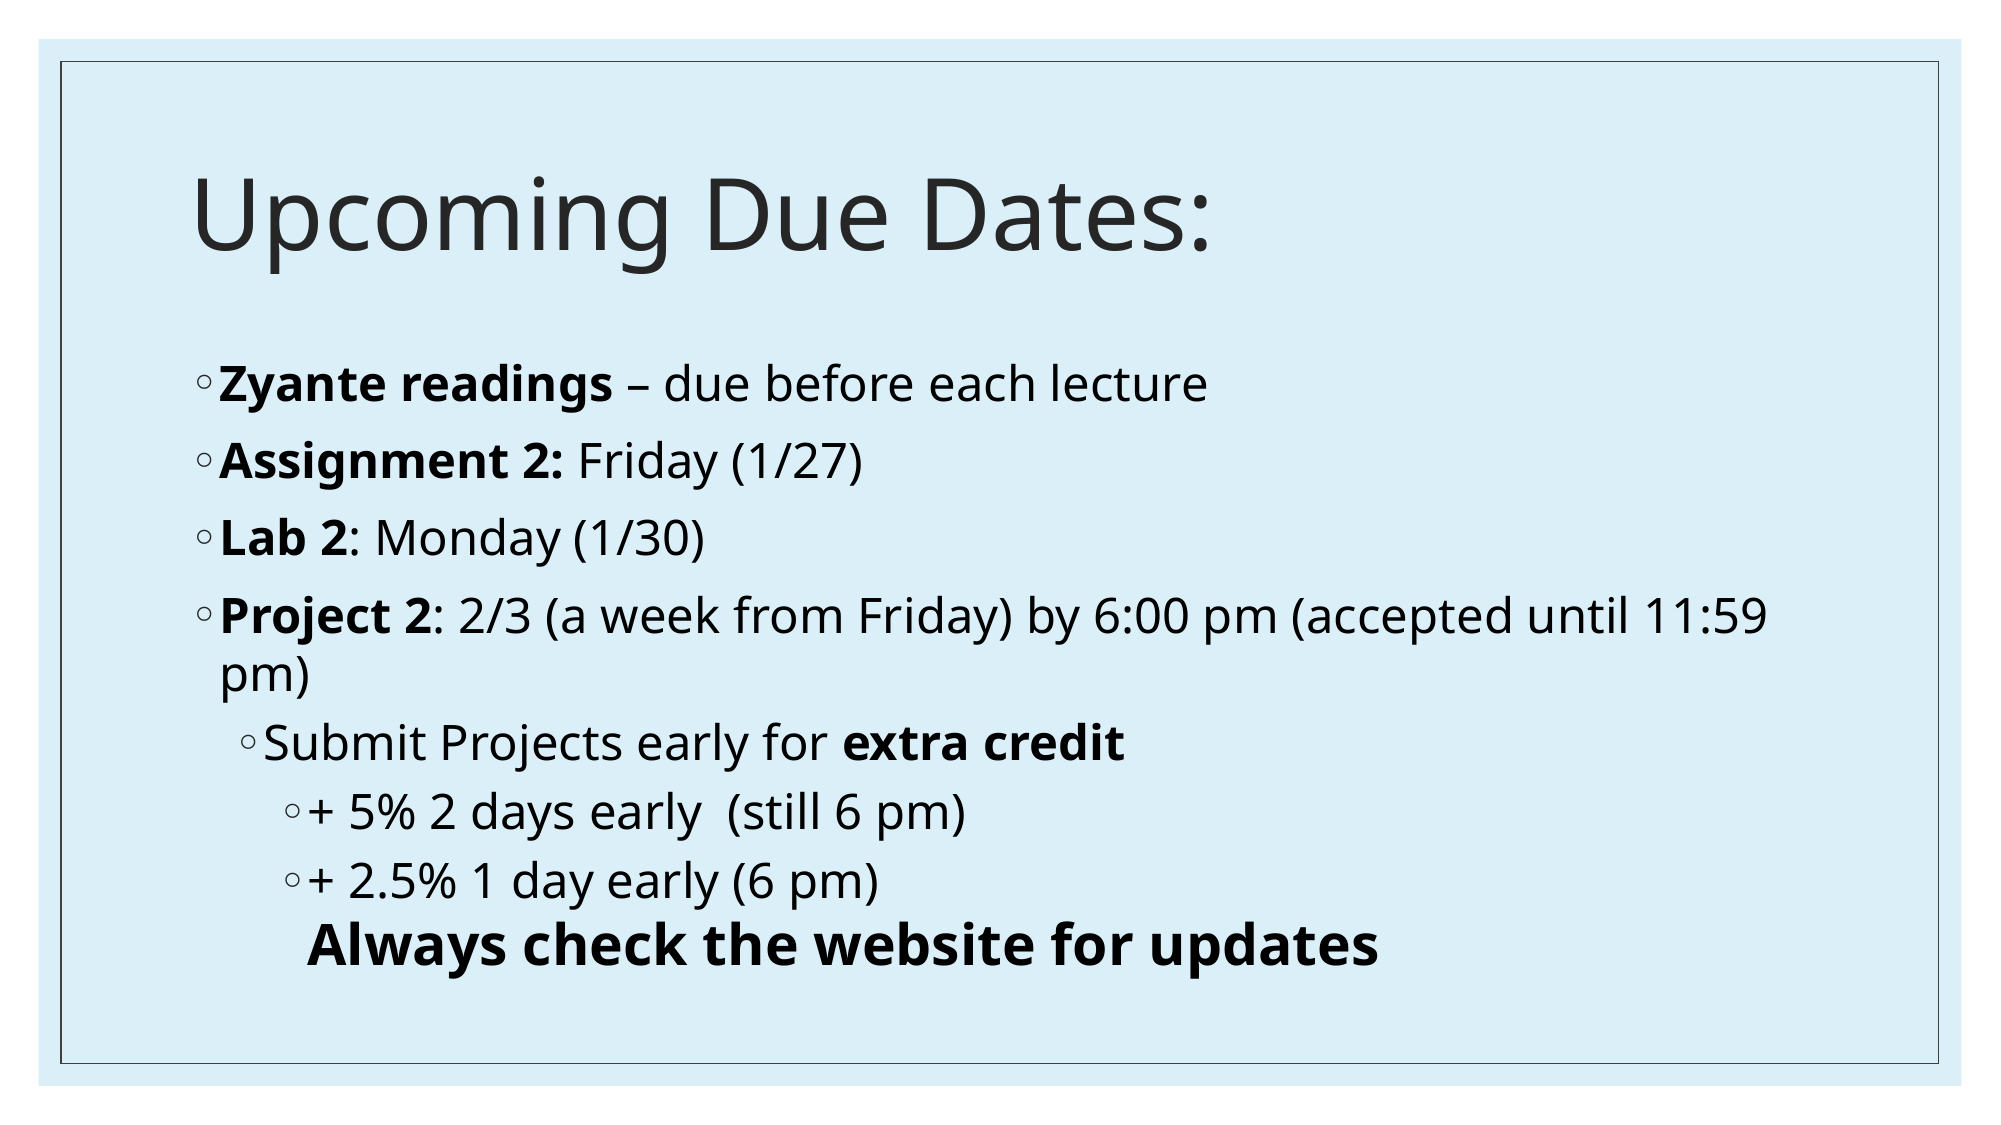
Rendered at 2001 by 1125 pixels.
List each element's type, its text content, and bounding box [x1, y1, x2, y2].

list Zyante readings – due before each lecture Assignment 2: Friday (1/27) Lab 2: Monday (1/30) Project 2: 2/3 (a week from Friday) by 6:00 pm (accepted until 11:59 pm) Submit Projects early for extra credit + 5% 2 days early (still 6 pm) + 2.5% 1 day early (6 pm) Always check the website for updates [174, 345, 1825, 990]
title Upcoming Due Dates: [174, 105, 1825, 331]
